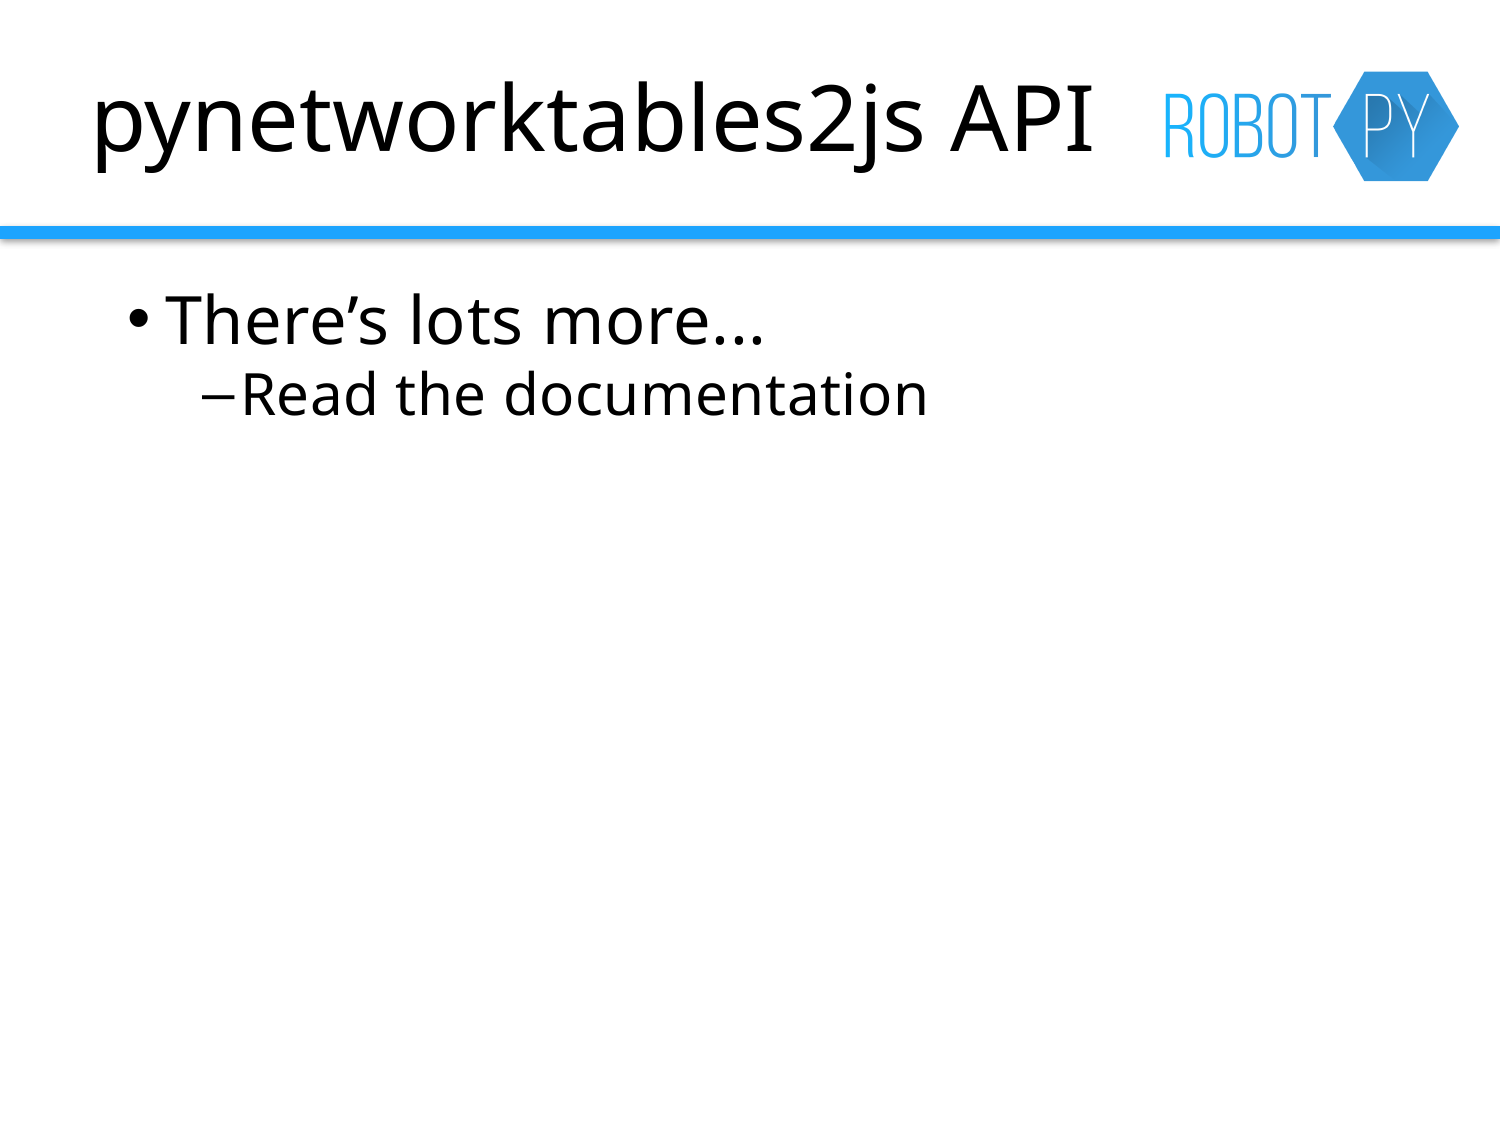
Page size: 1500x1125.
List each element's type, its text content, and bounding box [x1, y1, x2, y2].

title pynetworktables2js API [75, 45, 1123, 233]
list There’s lots more... Read the documentation [75, 262, 1425, 1005]
picture [1123, 45, 1500, 212]
